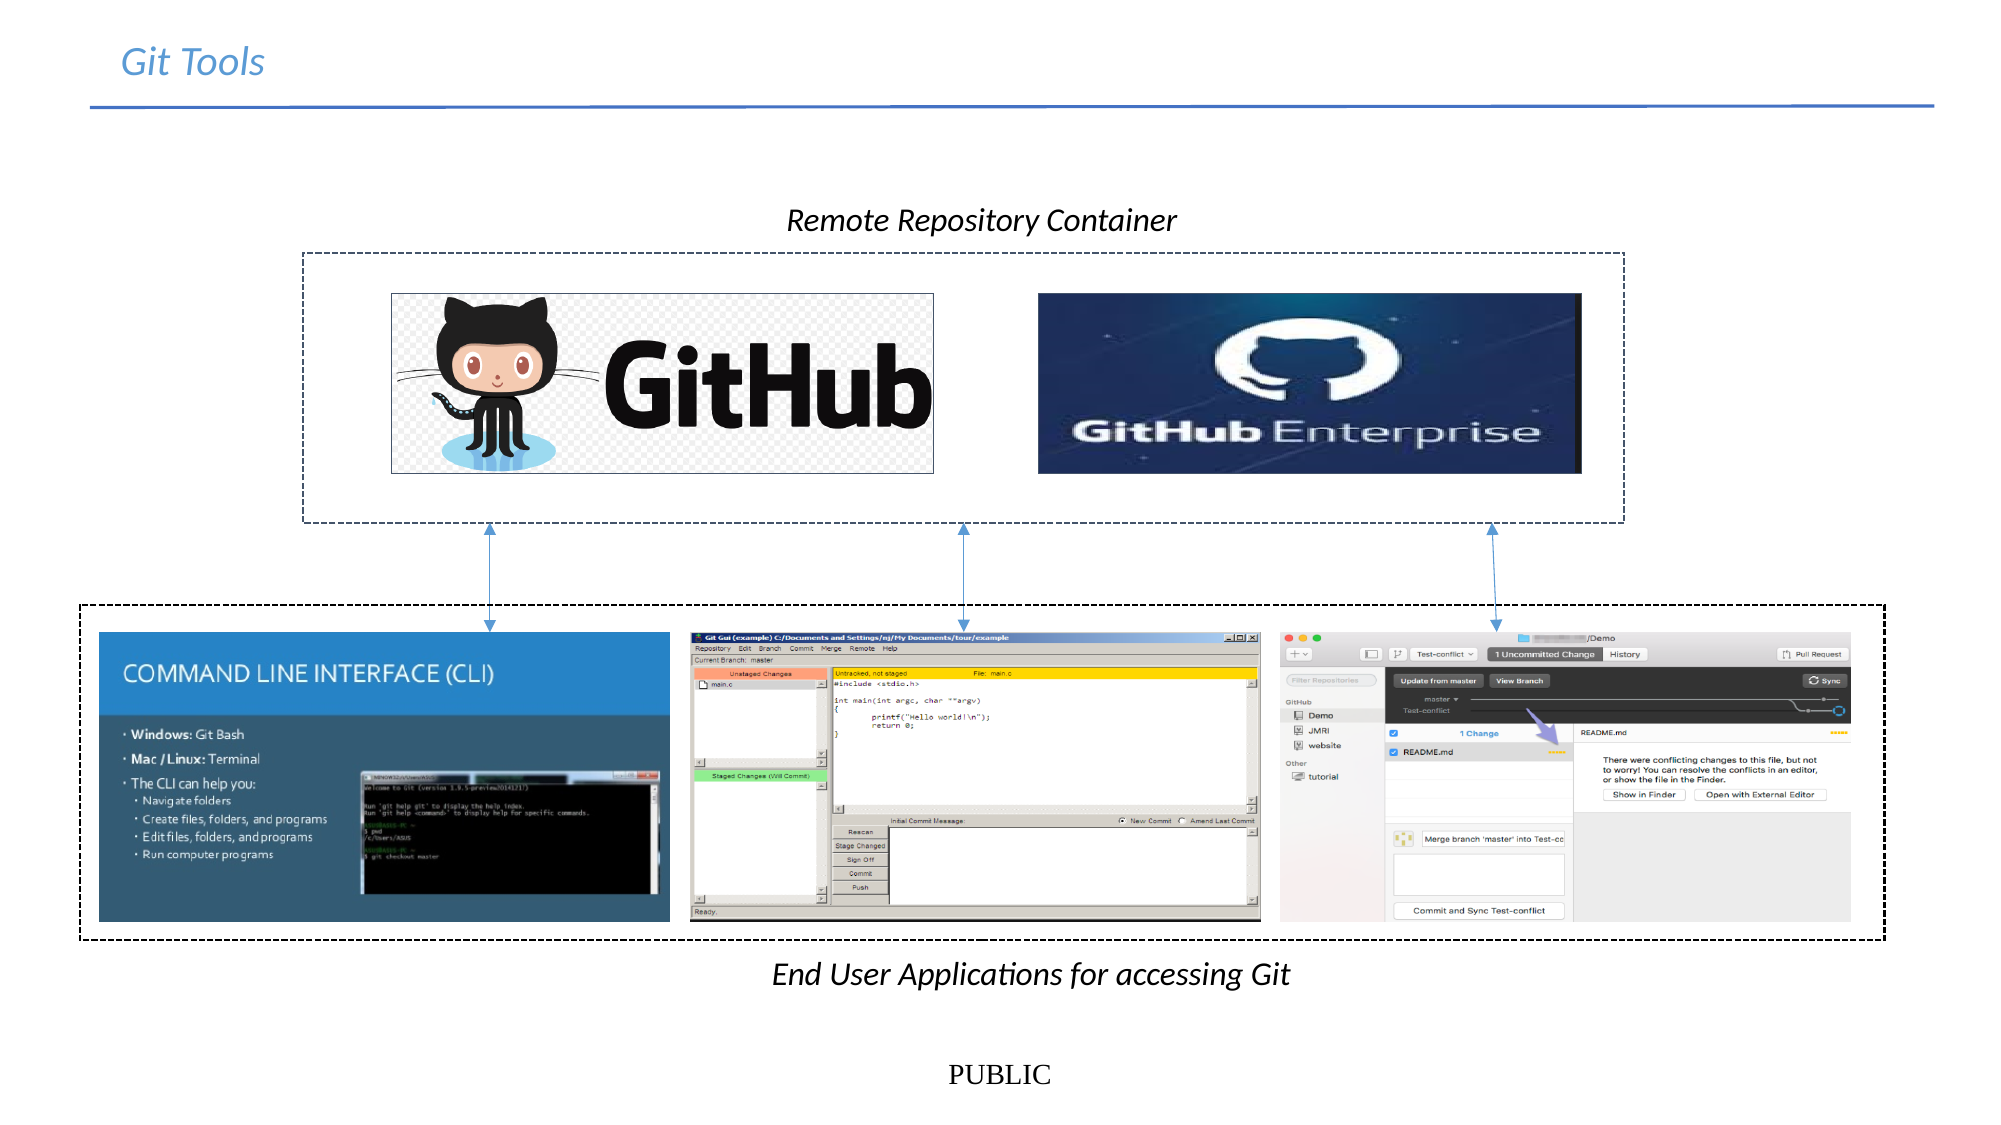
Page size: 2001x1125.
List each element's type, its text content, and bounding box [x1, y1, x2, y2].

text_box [79, 190, 1885, 1001]
footer PUBLIC [662, 1042, 1338, 1103]
text_box Git Tools [67, 26, 1966, 92]
